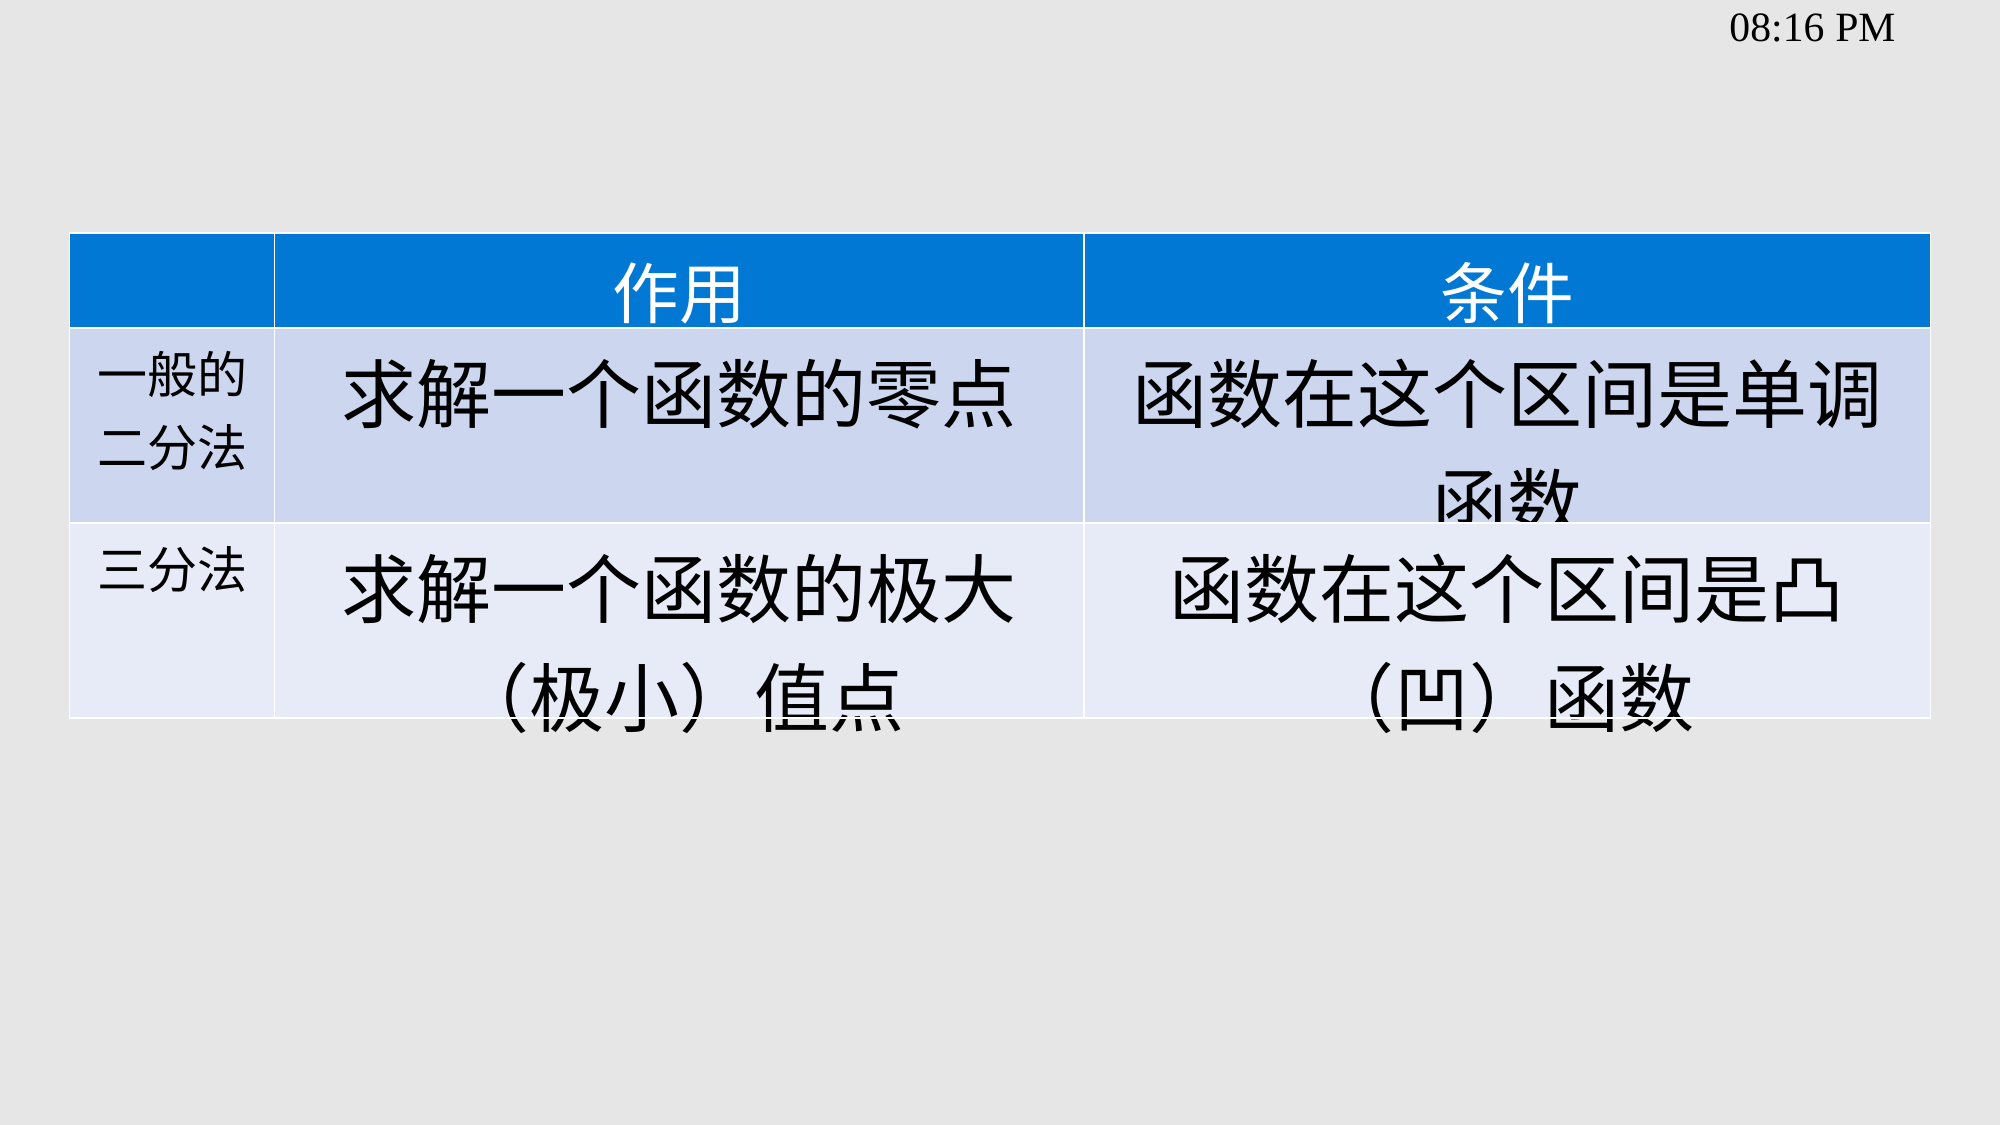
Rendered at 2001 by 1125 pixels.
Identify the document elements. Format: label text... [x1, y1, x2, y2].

table_cell 求解一个函数的极大（极小）值点 [275, 524, 1083, 717]
table_cell 三分法 [70, 524, 274, 717]
table_cell 求解一个函数的零点 [275, 329, 1083, 522]
table_header 条件 [1085, 234, 1930, 327]
table_header 作用 [275, 234, 1083, 327]
table_cell 函数在这个区间是单调函数 [1085, 329, 1930, 522]
table_cell 一般的 二分法 [70, 329, 274, 522]
table_cell 函数在这个区间是凸（凹）函数 [1085, 524, 1930, 717]
table_header [70, 234, 274, 327]
